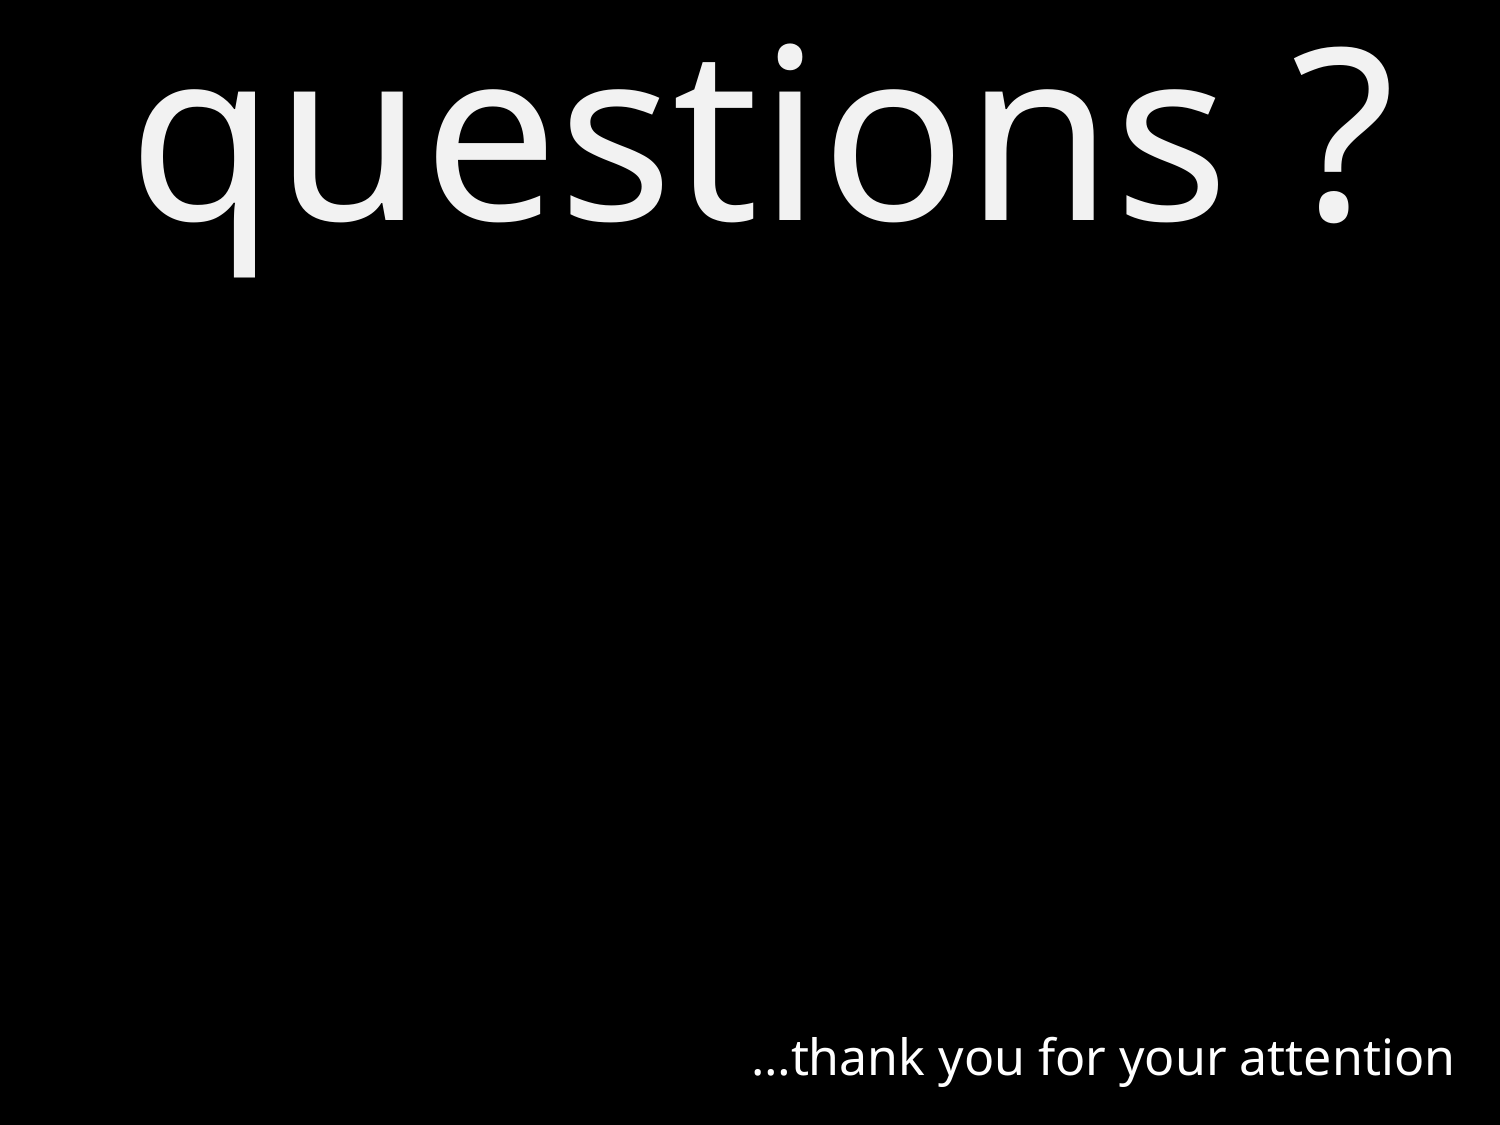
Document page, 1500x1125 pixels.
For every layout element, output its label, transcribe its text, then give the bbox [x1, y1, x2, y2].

text_box …thank you for your attention [679, 1018, 1471, 1125]
title questions ? [113, 30, 1500, 219]
